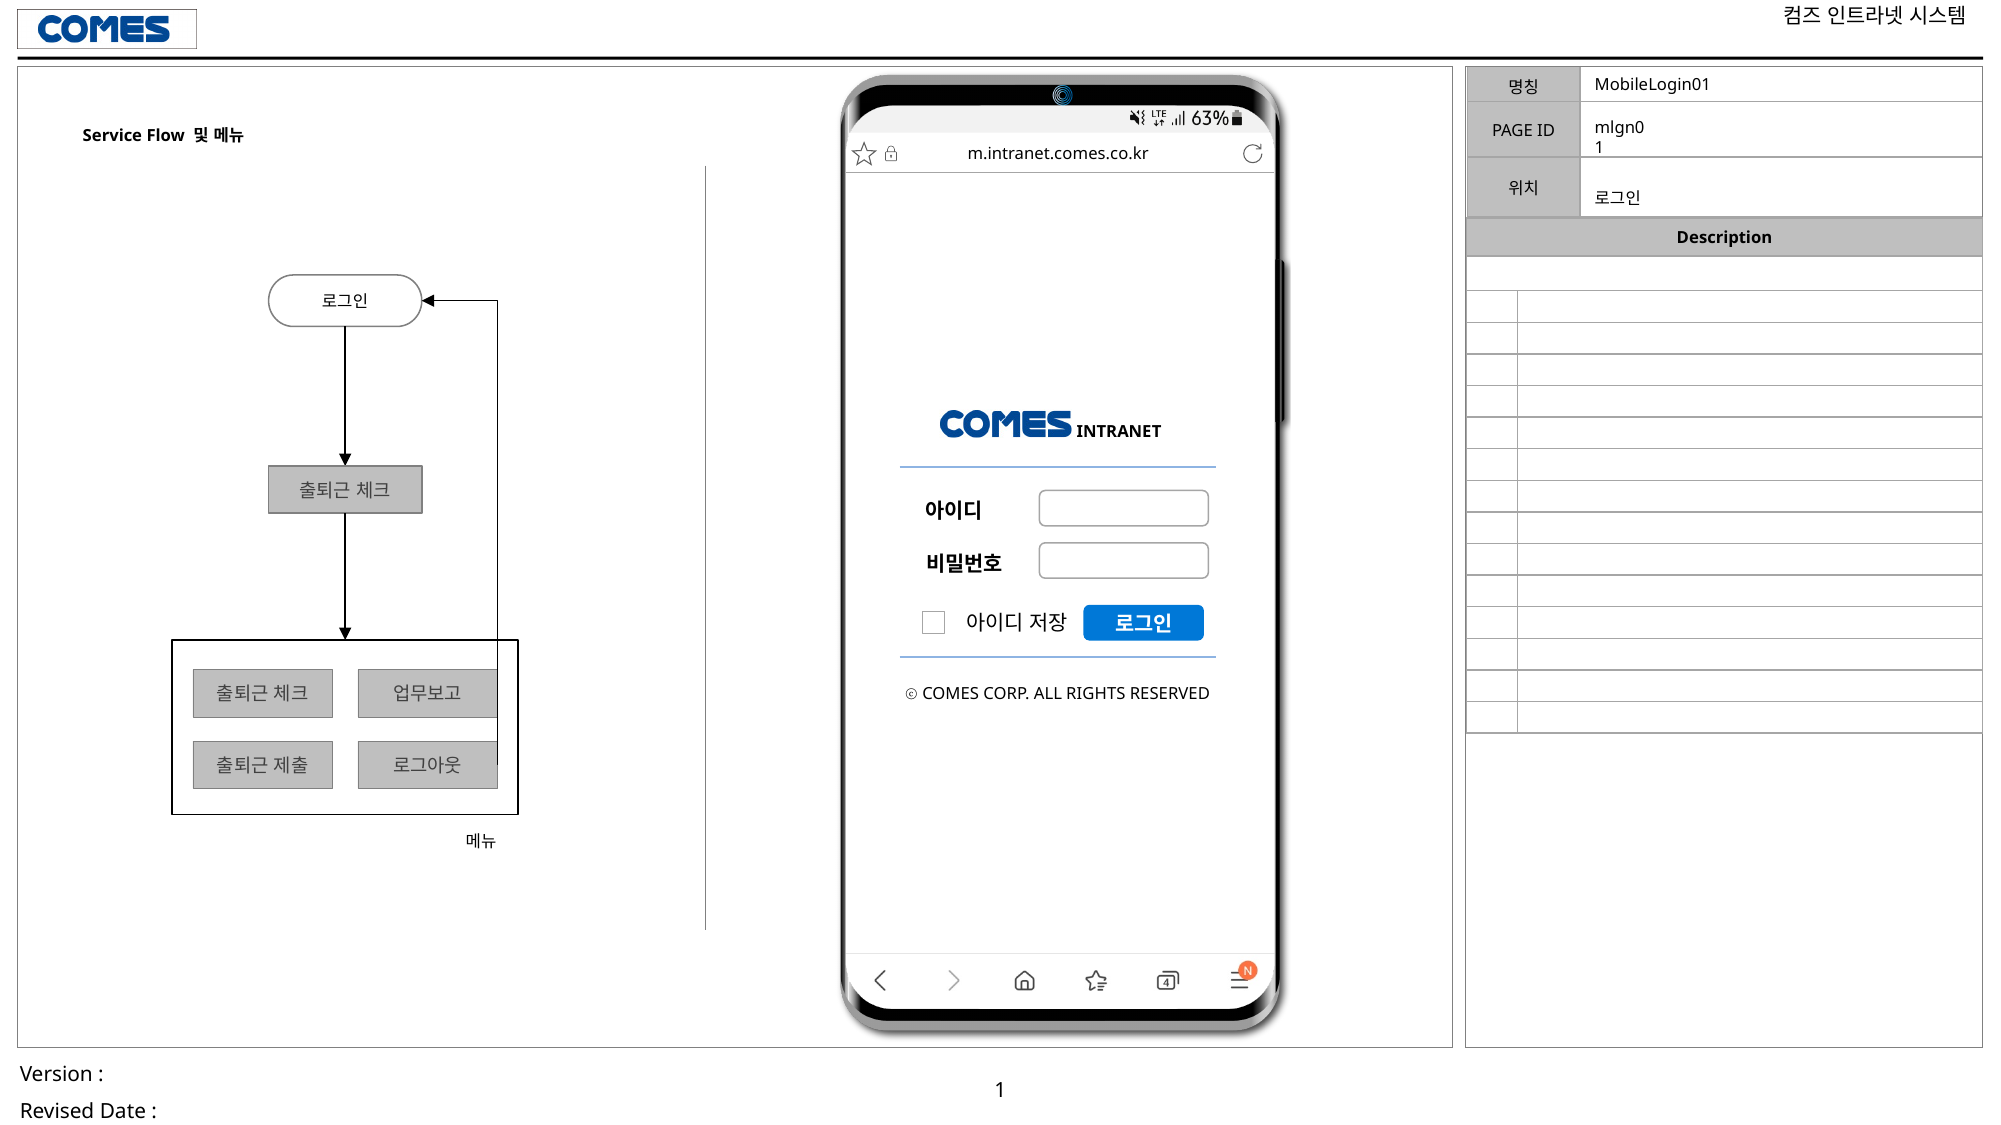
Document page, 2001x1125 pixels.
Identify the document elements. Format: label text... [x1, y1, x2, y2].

picture [831, 69, 1294, 1045]
table_cell [1518, 639, 1982, 669]
table_cell [1518, 418, 1982, 448]
table_cell [1518, 513, 1982, 543]
picture [17, 9, 197, 49]
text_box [171, 274, 519, 859]
table_cell [1518, 702, 1982, 732]
table_cell [1467, 544, 1517, 574]
table_cell [1467, 323, 1517, 353]
table_cell [1467, 355, 1517, 385]
table_cell [1467, 481, 1517, 511]
list mlgn01 [1579, 119, 1668, 155]
table_cell [1467, 449, 1517, 480]
table_cell [1518, 291, 1982, 322]
table_cell [1467, 639, 1517, 669]
text_box Service Flow 및 메뉴 [67, 117, 343, 153]
table_cell [1518, 671, 1982, 701]
table_cell [1467, 291, 1517, 322]
table_cell [1467, 607, 1517, 638]
table_cell [1518, 323, 1982, 353]
table_cell [1518, 355, 1982, 385]
text_box 로그인 [1579, 180, 1972, 216]
table_cell [1518, 544, 1982, 574]
table_cell [1518, 481, 1982, 511]
table_cell [1518, 576, 1982, 606]
table_cell [1518, 386, 1982, 416]
table_cell [1467, 257, 1982, 290]
table_cell [1518, 607, 1982, 638]
table_cell [1467, 702, 1517, 732]
table_cell [1467, 671, 1517, 701]
table_cell [1467, 418, 1517, 448]
table_cell [1467, 576, 1517, 606]
table_cell [1467, 513, 1517, 543]
title MobileLogin01 [1579, 66, 1844, 102]
table_cell [1467, 386, 1517, 416]
table_header Description [1467, 219, 1982, 255]
table_cell [1518, 449, 1982, 480]
